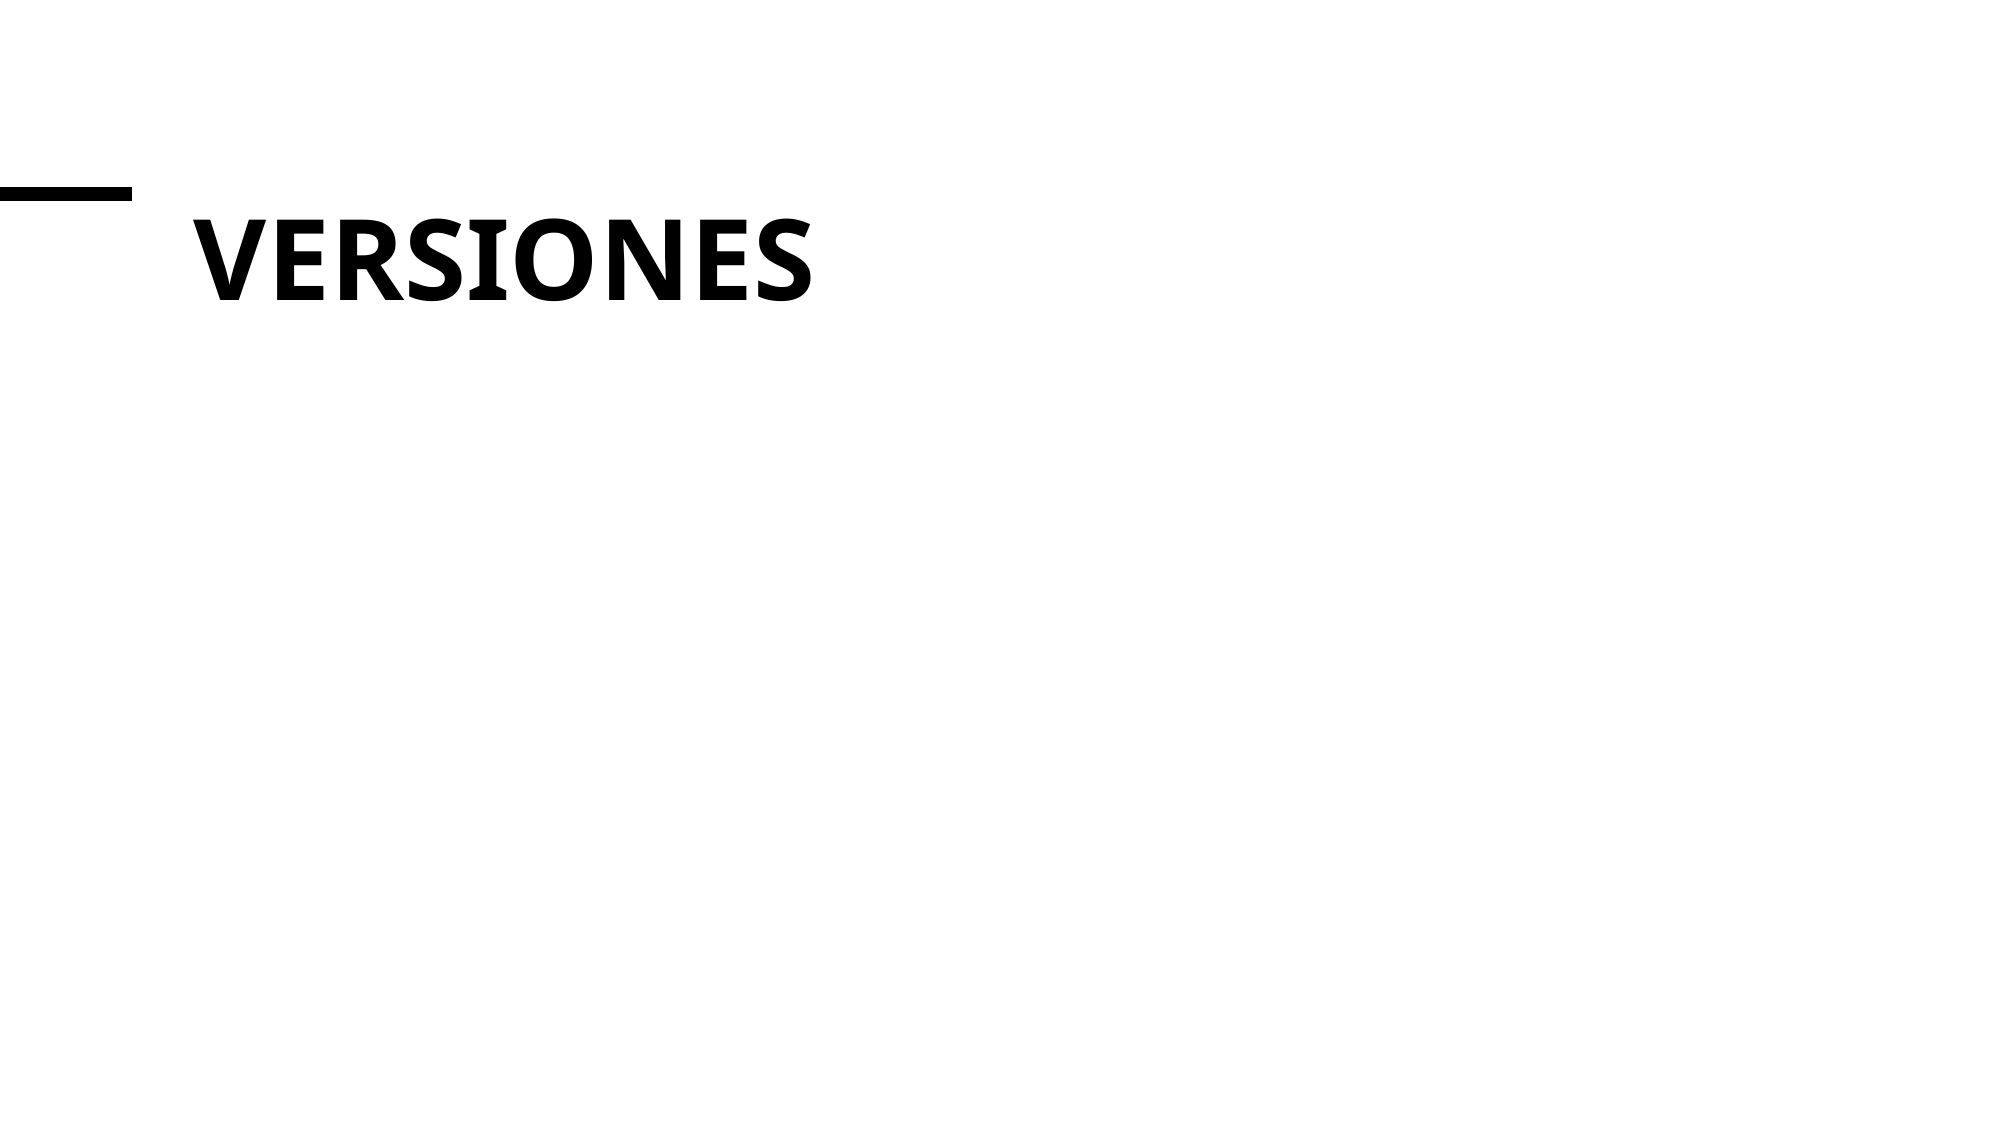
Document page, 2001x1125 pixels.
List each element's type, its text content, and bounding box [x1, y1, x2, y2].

title versiones [178, 180, 1700, 750]
